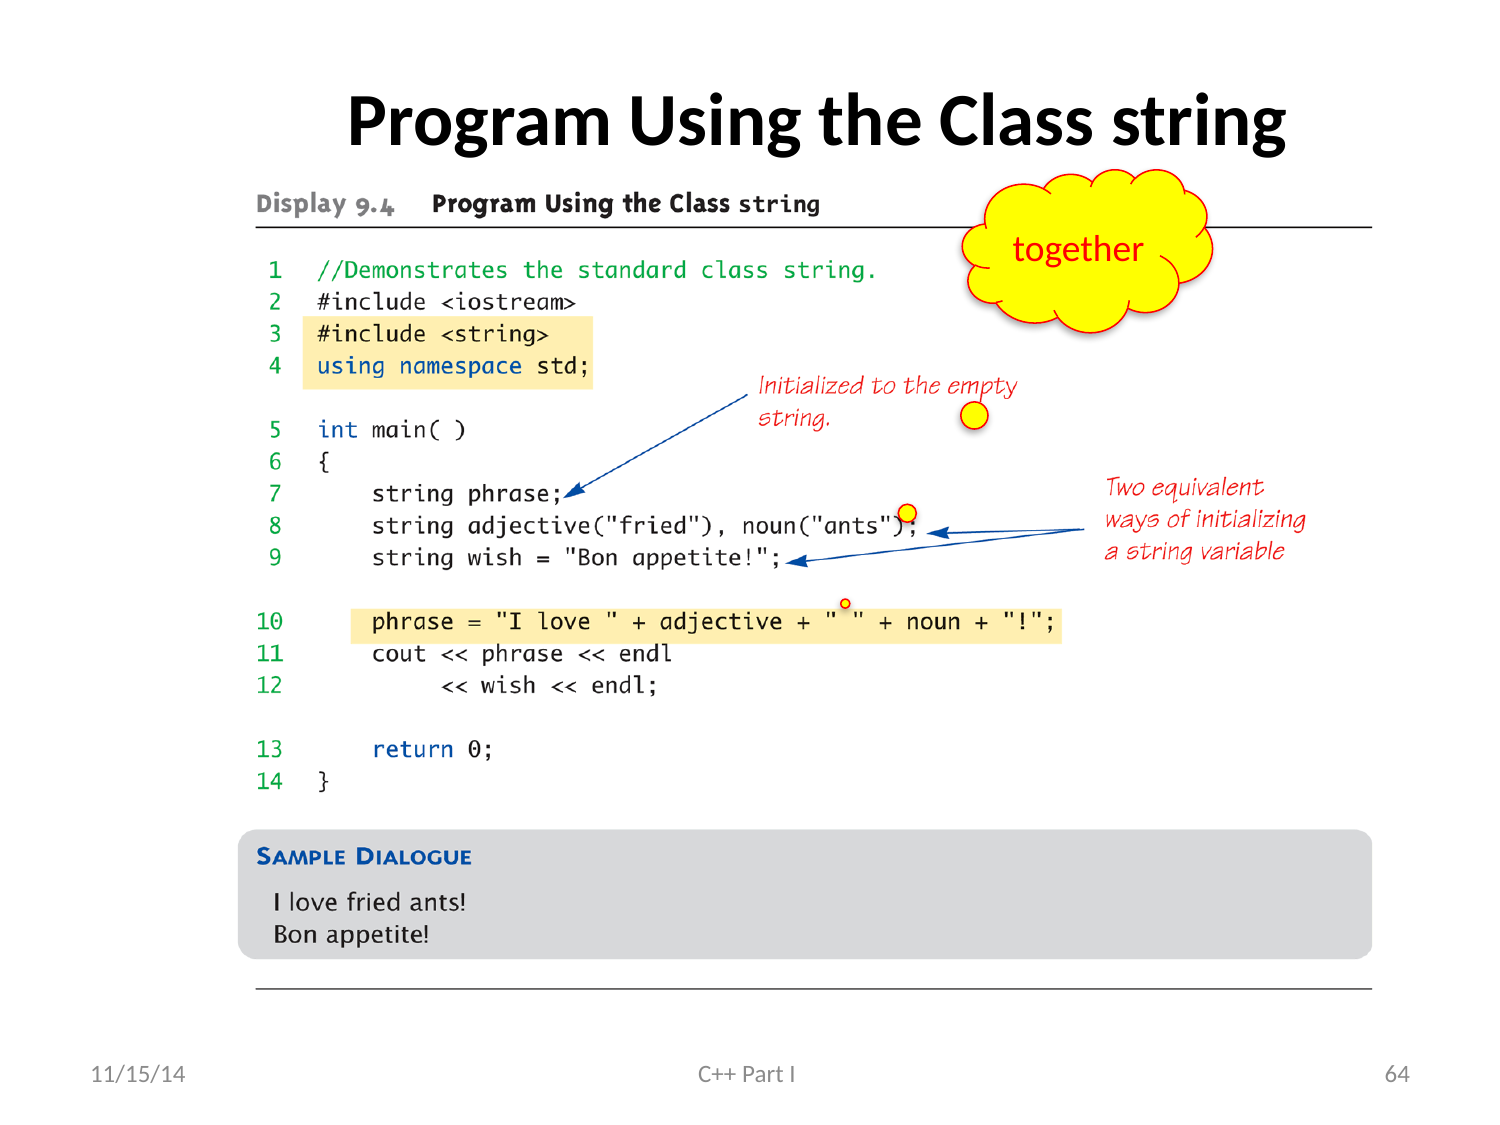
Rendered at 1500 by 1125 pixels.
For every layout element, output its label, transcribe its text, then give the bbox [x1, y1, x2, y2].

title Program Using the Class string [164, 31, 1473, 200]
picture [209, 170, 1401, 1009]
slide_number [75, 1042, 425, 1103]
slide_number 64 [1074, 1042, 1425, 1103]
footer C++ Part I [512, 1042, 988, 1103]
